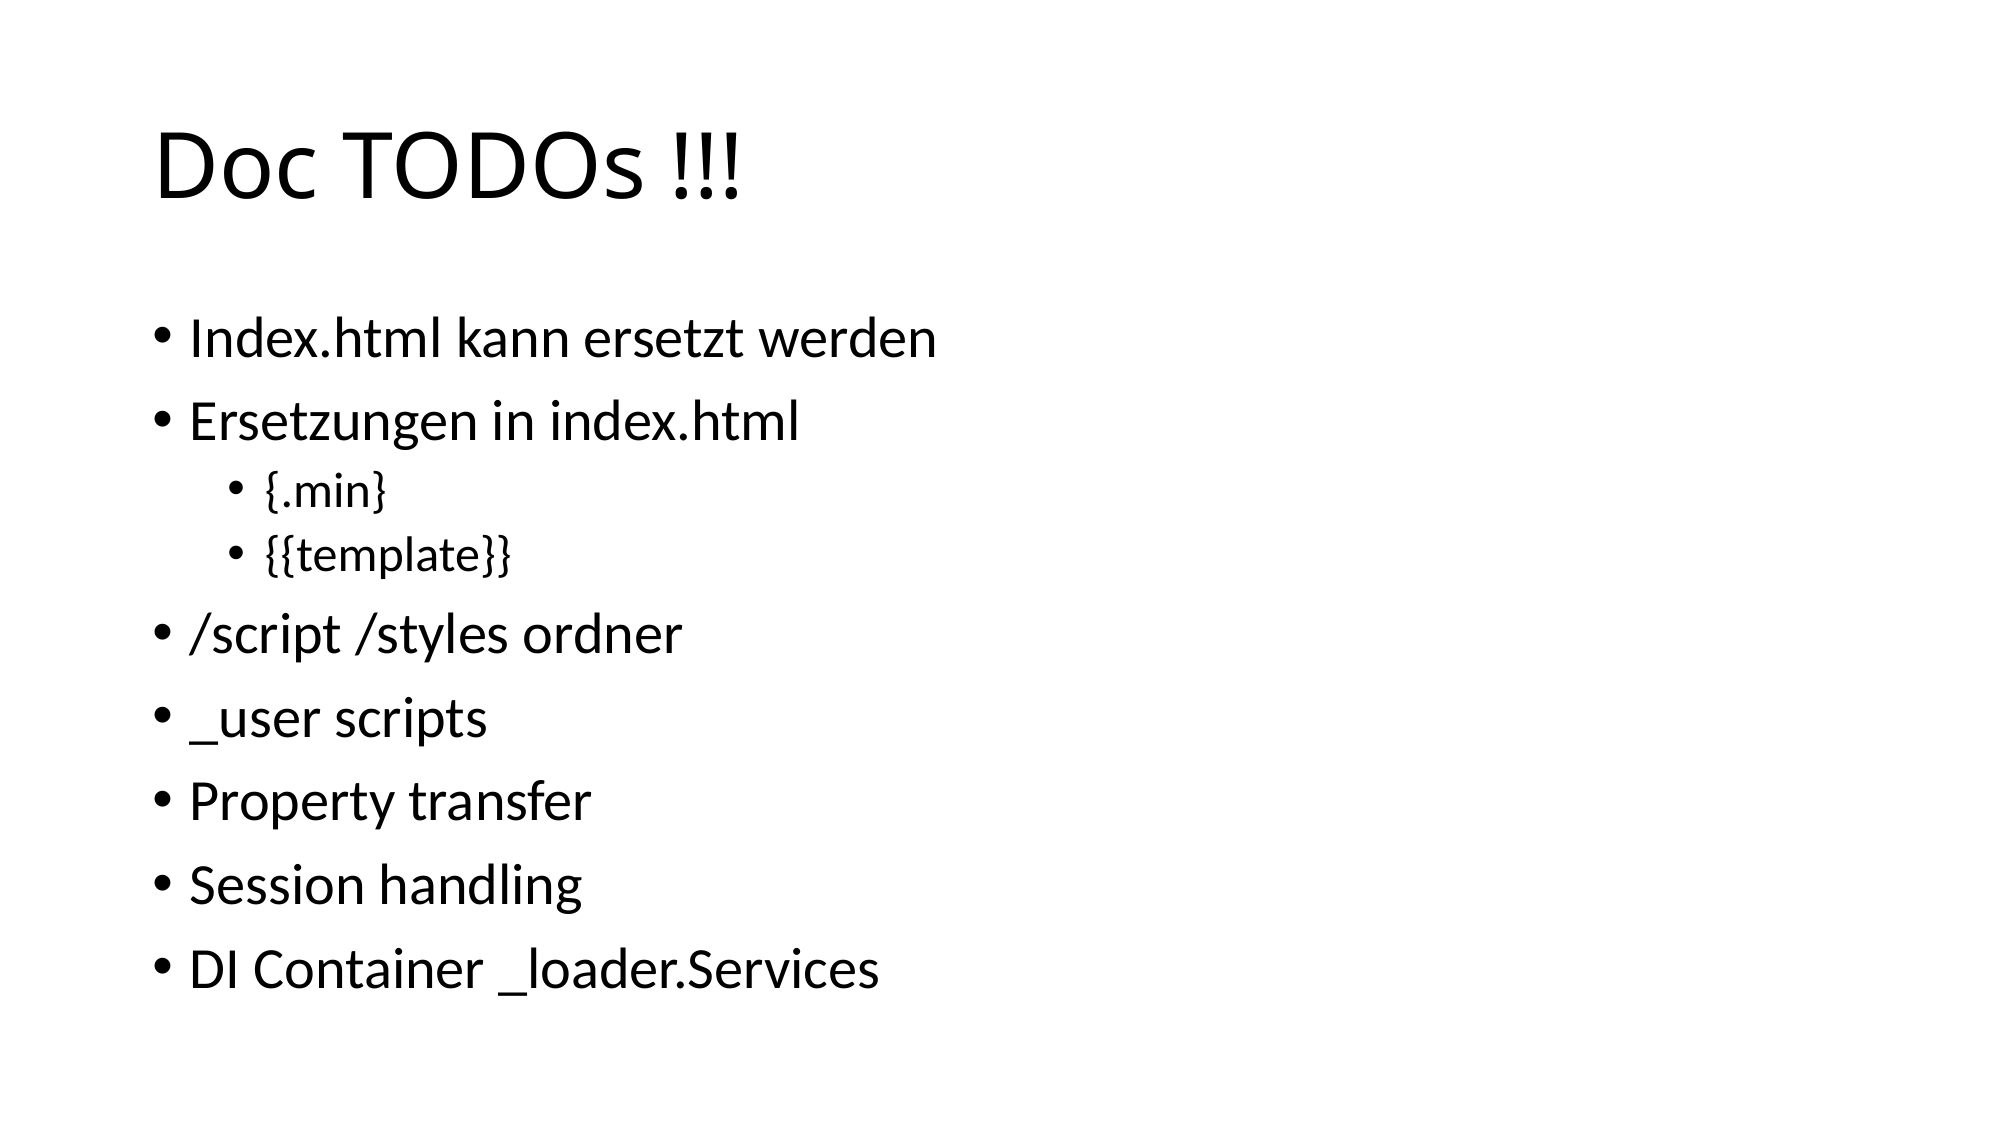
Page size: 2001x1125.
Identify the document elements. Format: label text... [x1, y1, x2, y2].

title Doc TODOs !!! [137, 59, 1863, 278]
list Index.html kann ersetzt werden Ersetzungen in index.html {.min} {{template}} /script /styles ordner _user scripts Property transfer Session handling DI Container _loader.Services [137, 299, 1863, 1079]
